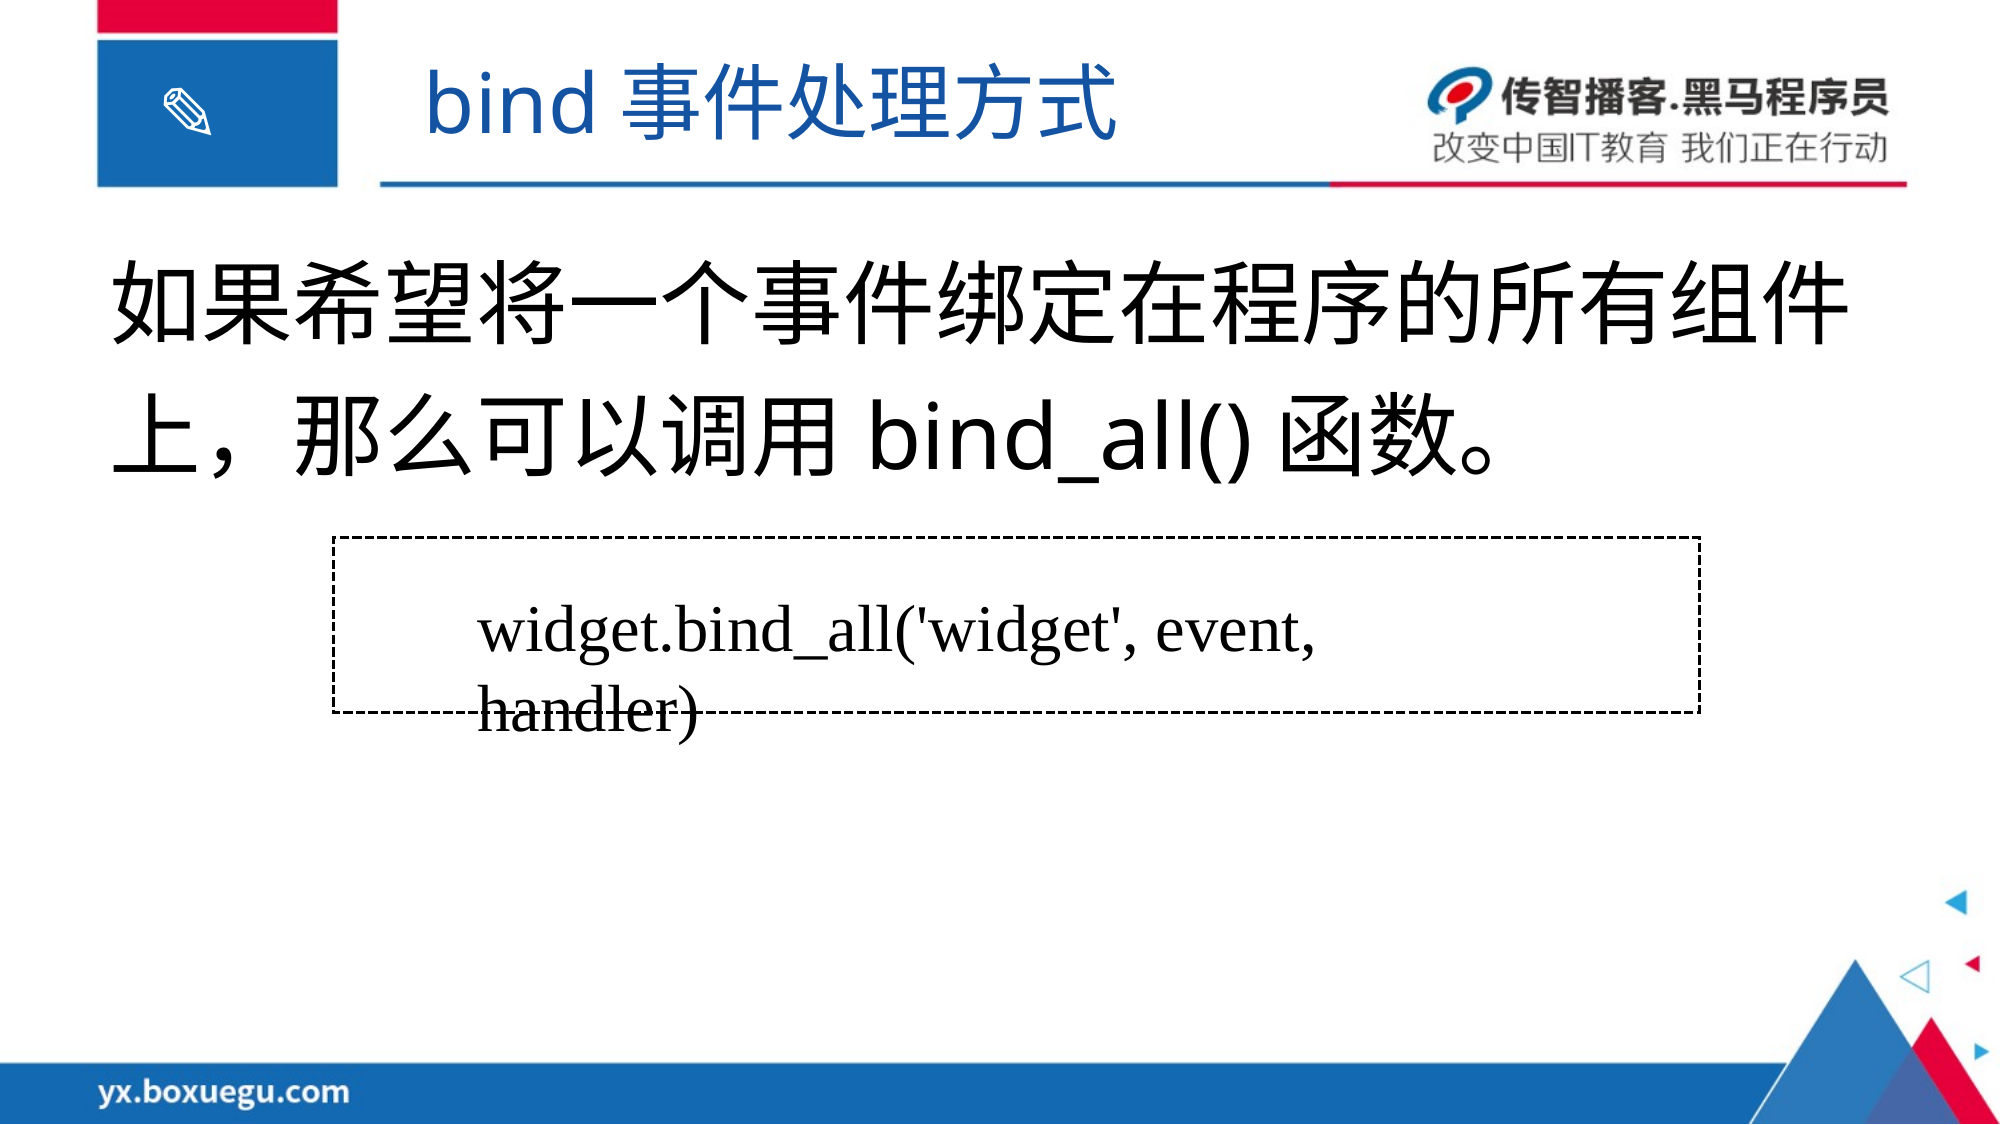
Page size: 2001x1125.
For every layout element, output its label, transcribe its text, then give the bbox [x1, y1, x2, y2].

text_box 如果希望将一个事件绑定在程序的所有组件上，那么可以调用bind_all()函数。 [94, 216, 1938, 496]
text_box [333, 537, 1700, 713]
picture [0, 0, 2000, 1124]
text_box widget.bind_all('widget', event, handler) [462, 577, 1571, 752]
text_box bind事件处理方式 [409, 43, 1414, 158]
